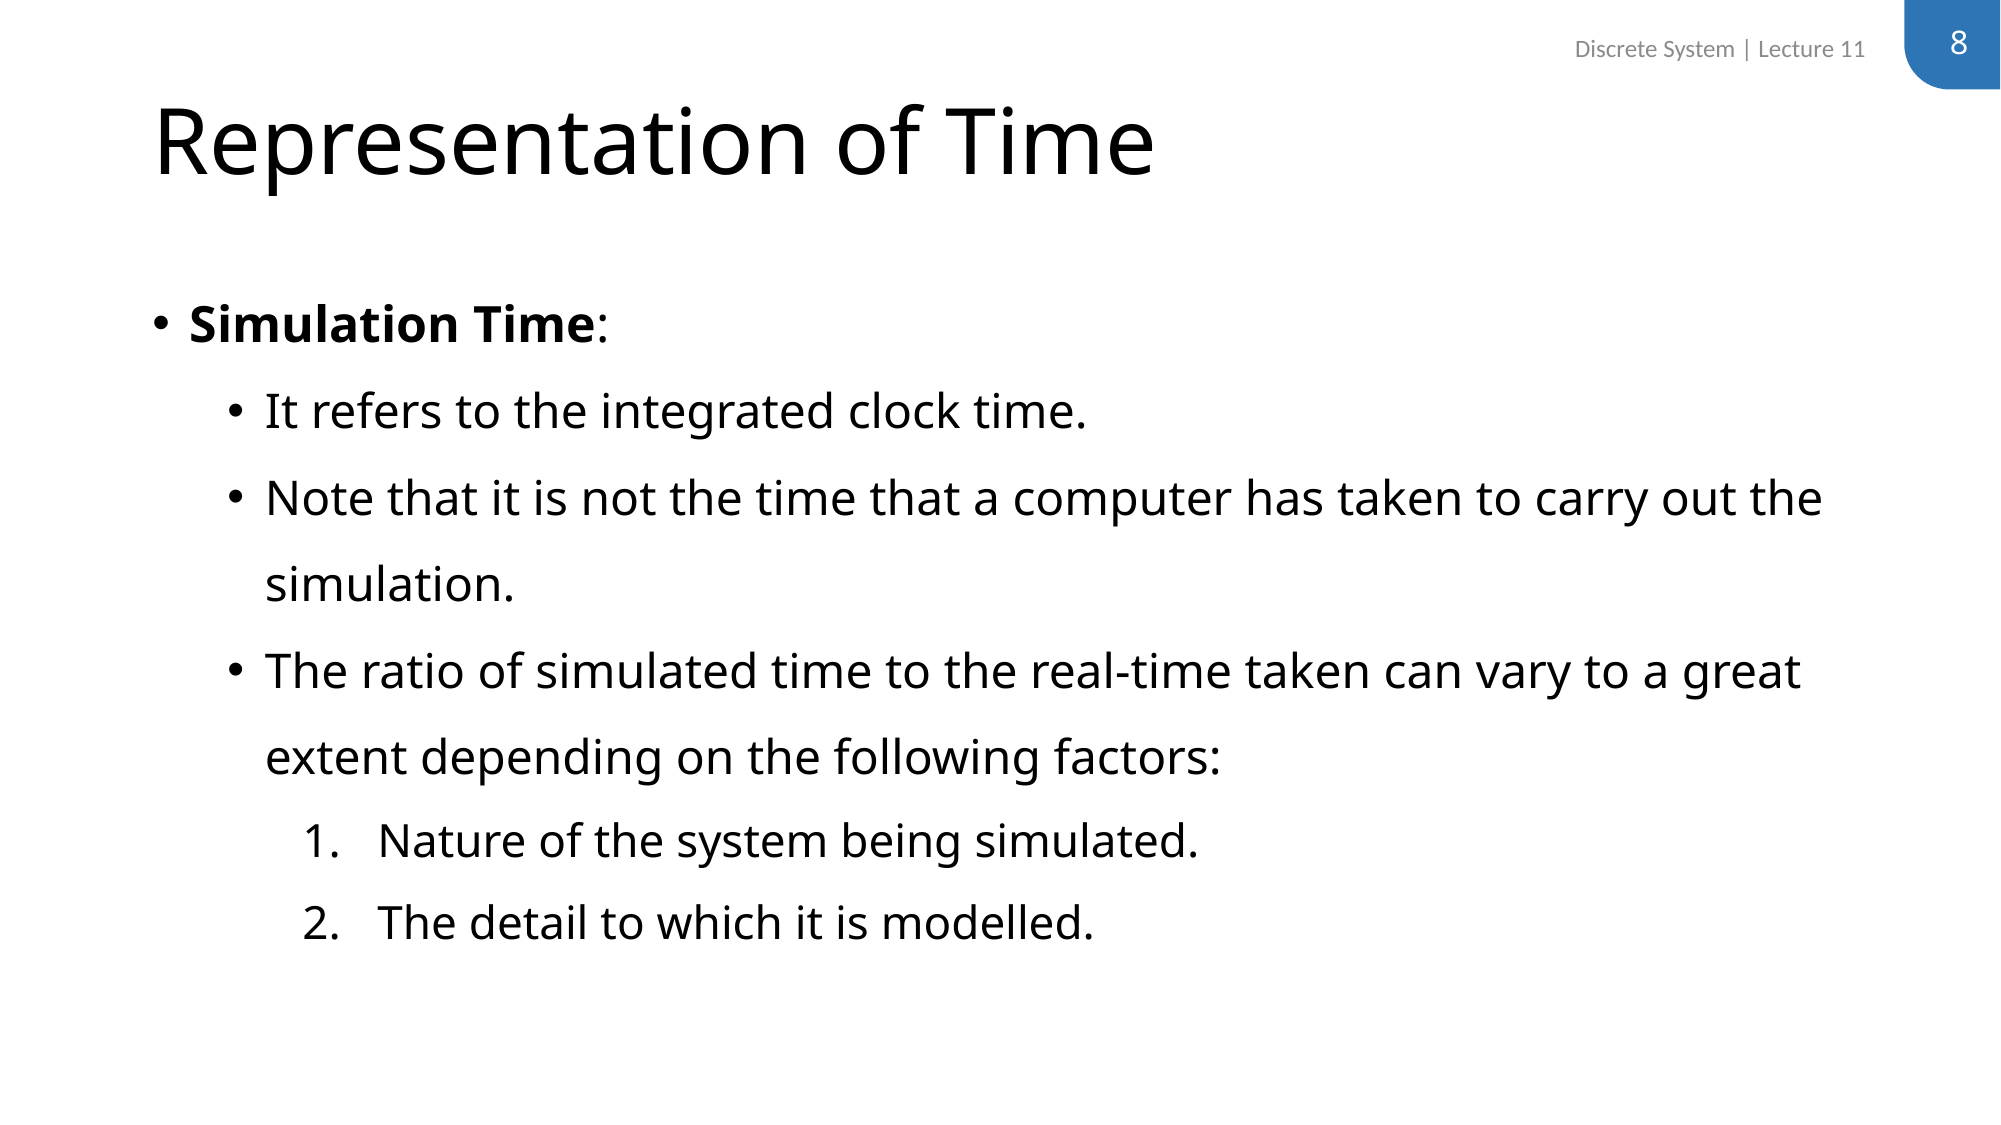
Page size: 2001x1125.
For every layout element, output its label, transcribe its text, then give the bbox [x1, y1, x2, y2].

slide_number 8 [1887, 14, 1984, 75]
title Representation of Time [137, 59, 1863, 231]
list Simulation Time: It refers to the integrated clock time. Note that it is not the time that a computer has taken to carry out the simulation. The ratio of simulated time to the real-time taken can vary to a great extent depending on the following factors: Nature of the system being simulated. The detail to which it is modelled. [137, 254, 1863, 1062]
footer Discrete System | Lecture 11 [1205, 17, 1881, 78]
